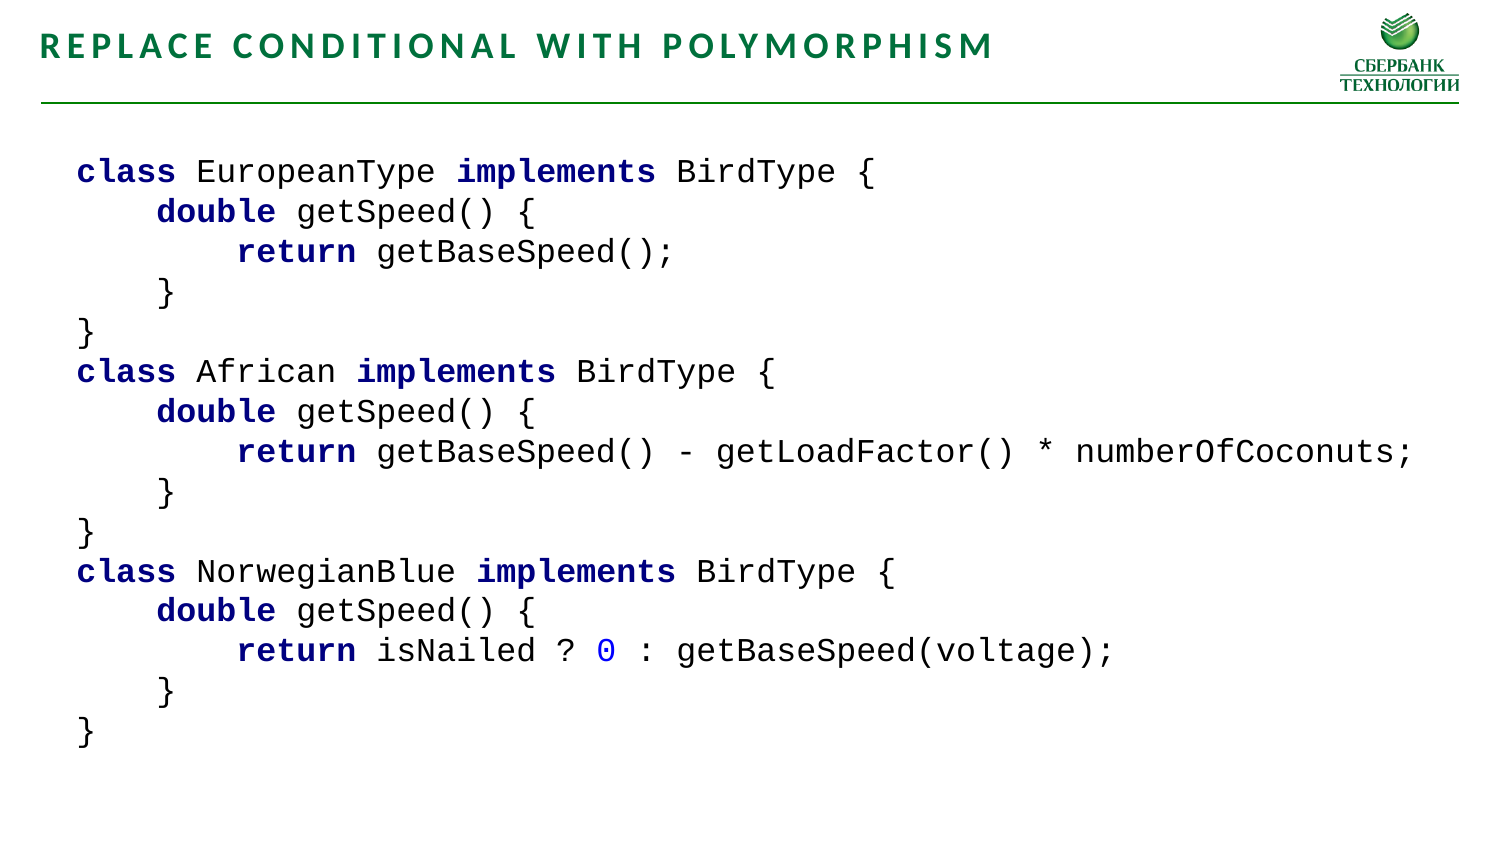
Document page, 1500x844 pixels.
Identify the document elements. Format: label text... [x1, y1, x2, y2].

list Replace Conditional with Polymorphism [39, 13, 1115, 67]
text_box class EuropeanType implements BirdType { double getSpeed() { return getBaseSpeed(); } } class African implements BirdType { double getSpeed() { return getBaseSpeed() - getLoadFactor() * numberOfCoconuts; } } class NorwegianBlue implements BirdType { double getSpeed() { return isNailed ? 0 : getBaseSpeed(voltage); } } [61, 141, 1432, 756]
picture [1340, 13, 1459, 91]
